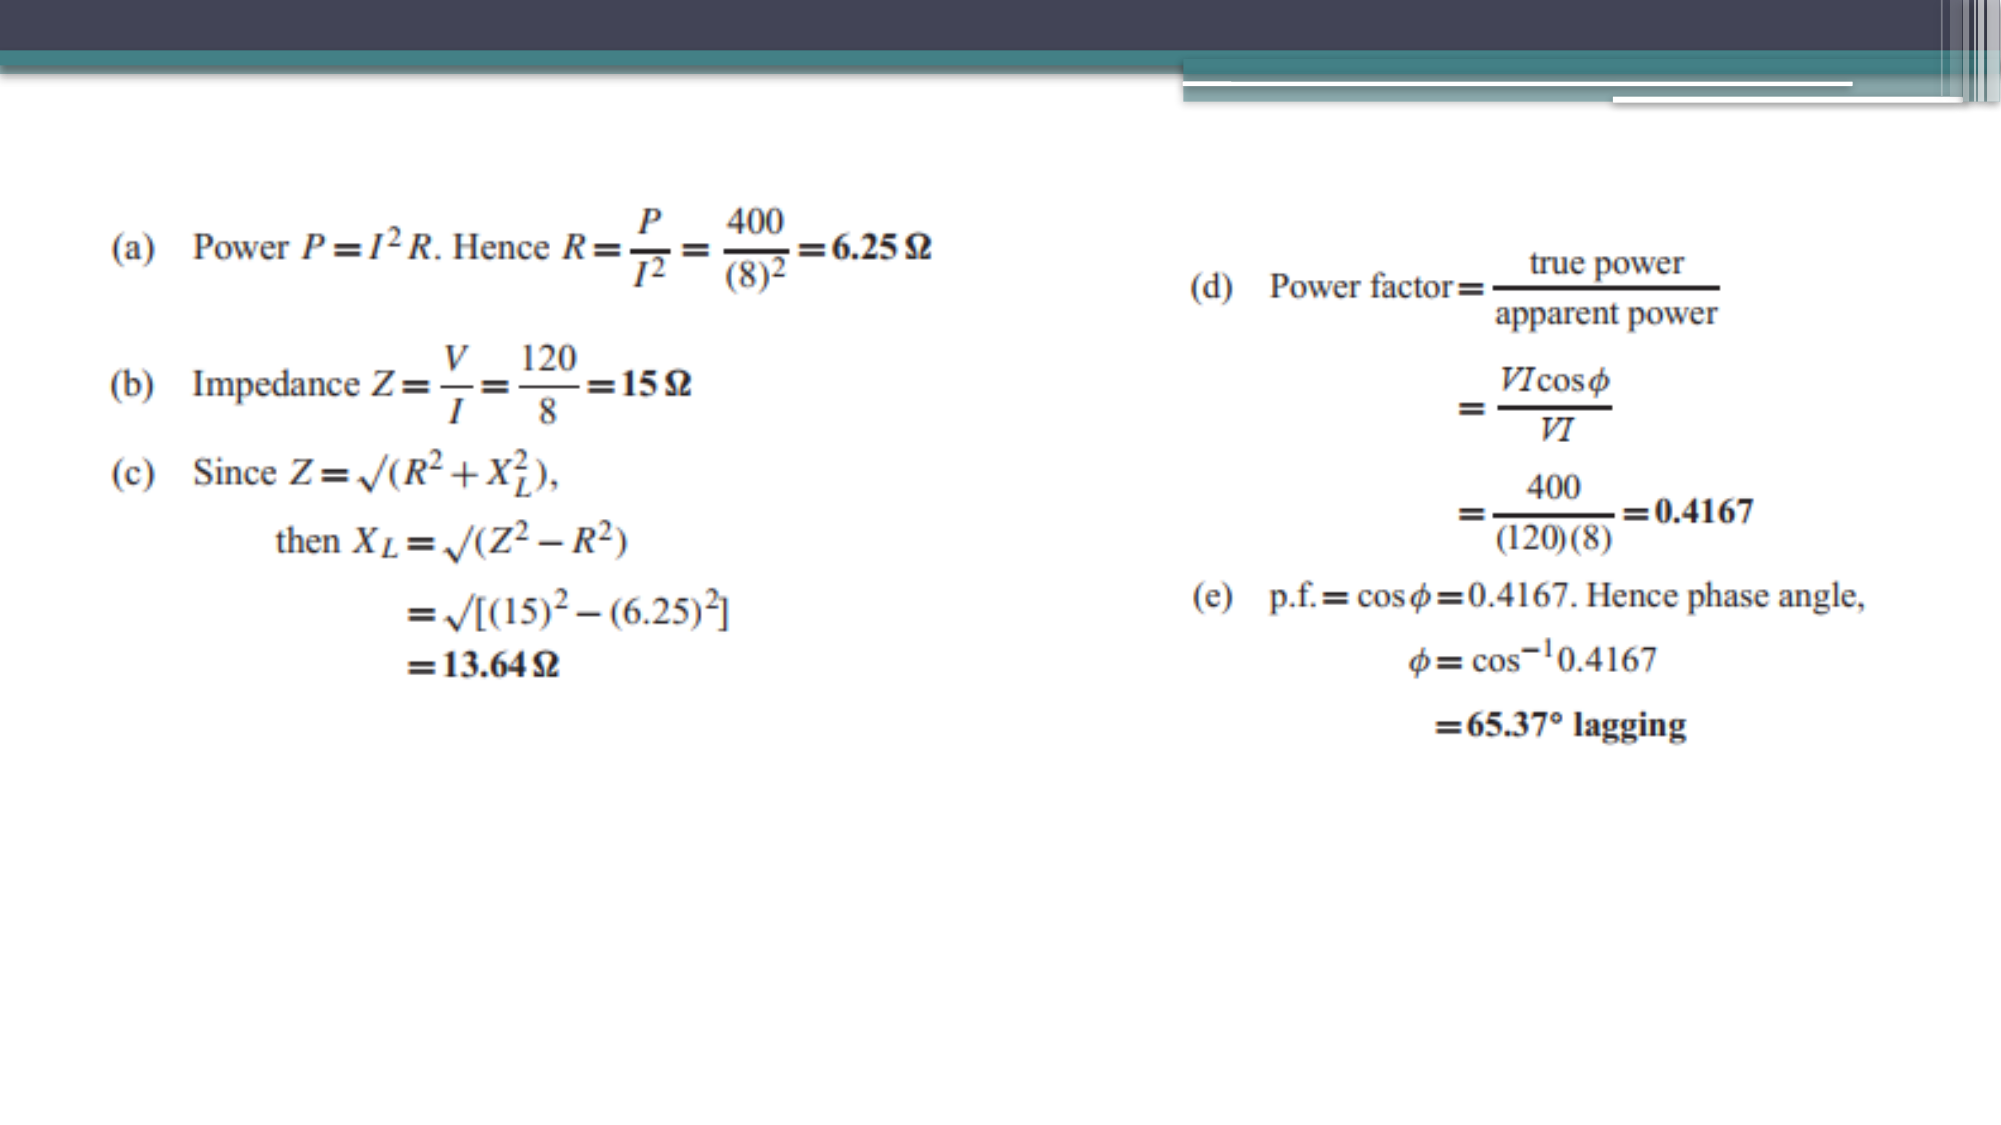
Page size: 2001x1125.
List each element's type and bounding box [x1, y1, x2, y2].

picture [62, 199, 1000, 713]
picture [1137, 224, 1924, 763]
